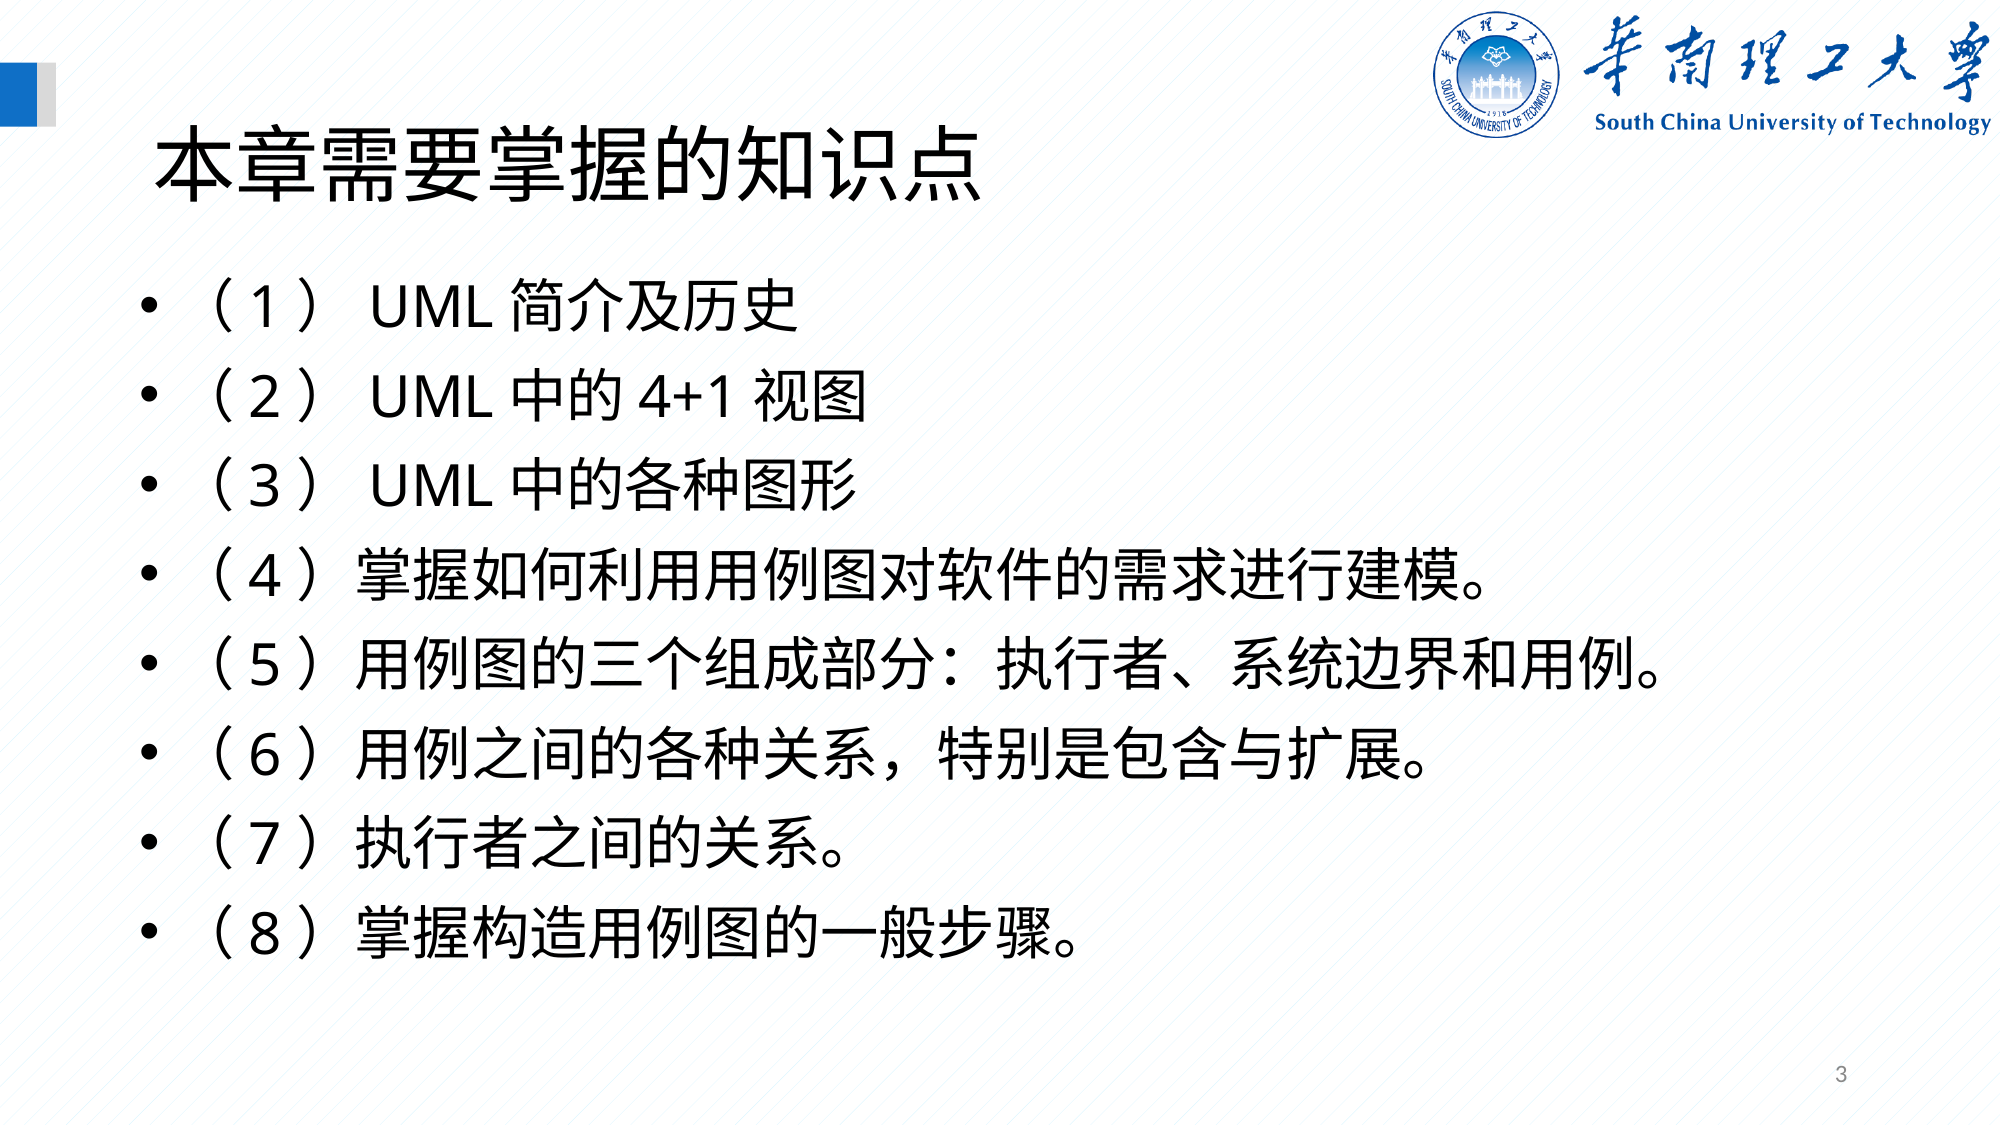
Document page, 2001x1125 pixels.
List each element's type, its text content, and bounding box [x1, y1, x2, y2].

slide_number 3 [1412, 1042, 1863, 1103]
picture [1433, 11, 1991, 138]
title 本章需要掌握的知识点 [137, 59, 1863, 278]
list （1）UML简介及历史 （2）UML中的4+1视图 （3）UML中的各种图形 （4）掌握如何利用用例图对软件的需求进行建模。 （5）用例图的三个组成部分：执行者、系统边界和用例。 （6）用例之间的各种关系，特别是包含与扩展。 （7）执行者之间的关系。 （8）掌握构造用例图的一般步骤。 [124, 254, 1850, 970]
